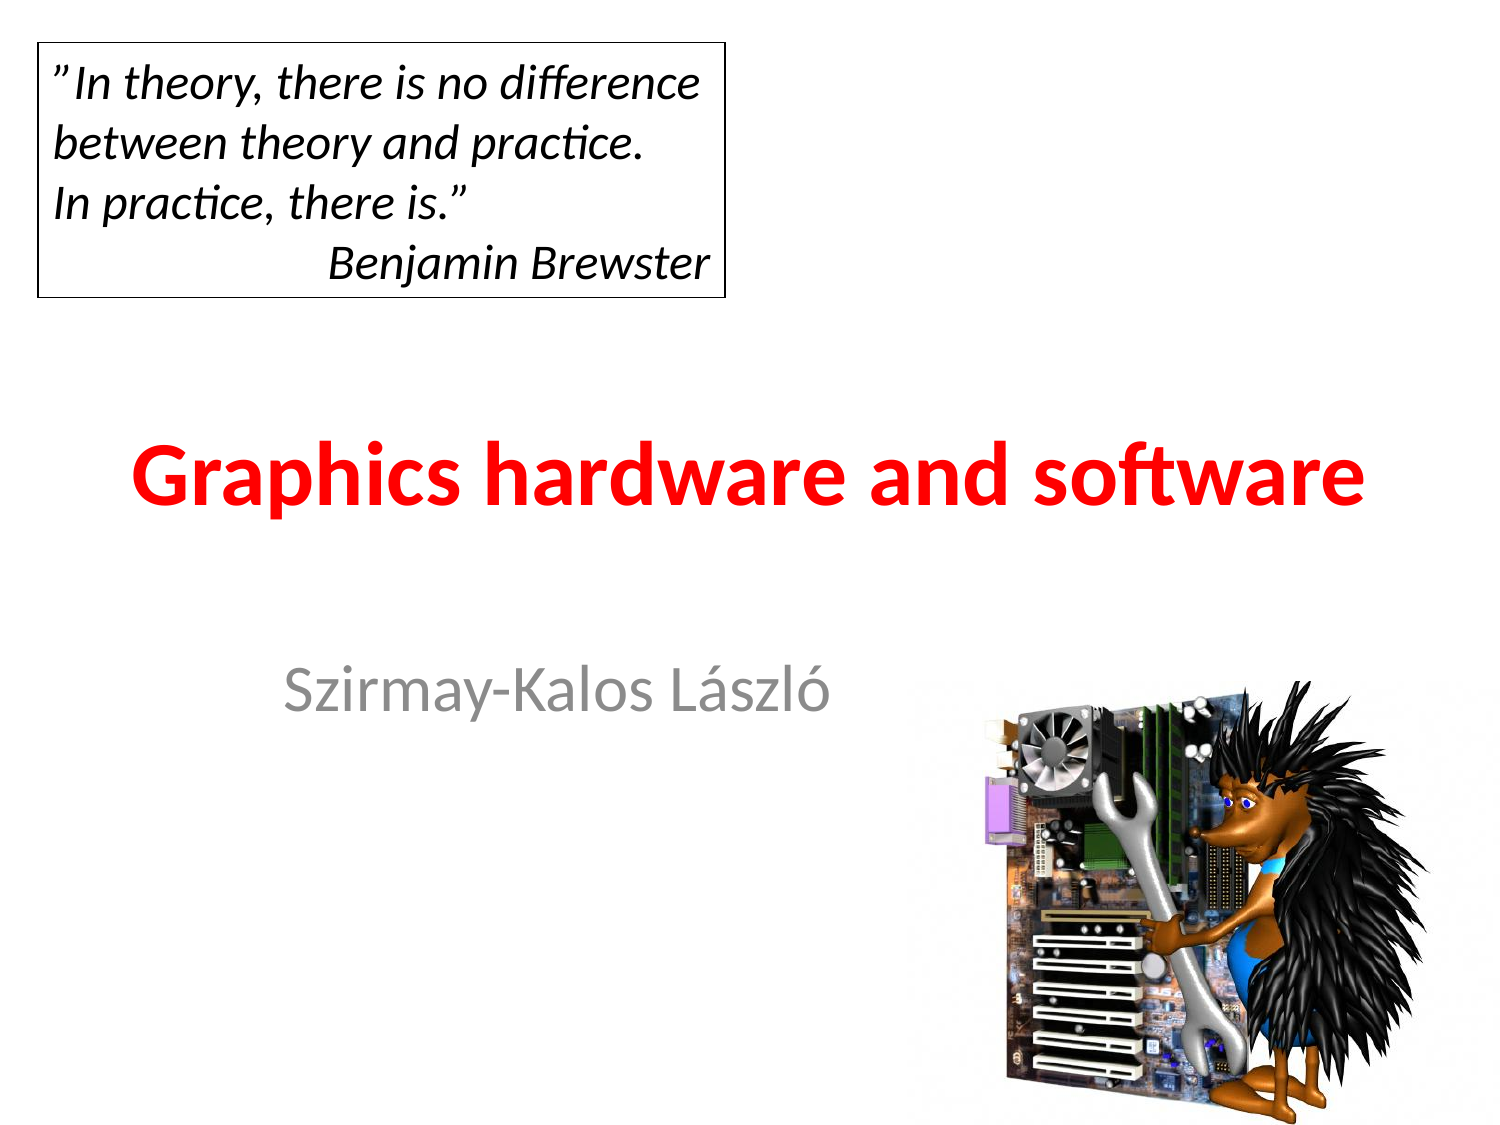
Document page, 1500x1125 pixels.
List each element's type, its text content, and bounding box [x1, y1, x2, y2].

text_box ”In theory, there is no difference between theory and practice. In practice, there is.” Benjamin Brewster [37, 42, 726, 298]
subtitle Szirmay-Kalos László [153, 637, 963, 925]
title Graphics hardware and software [112, 375, 1388, 563]
picture [907, 681, 1500, 1125]
